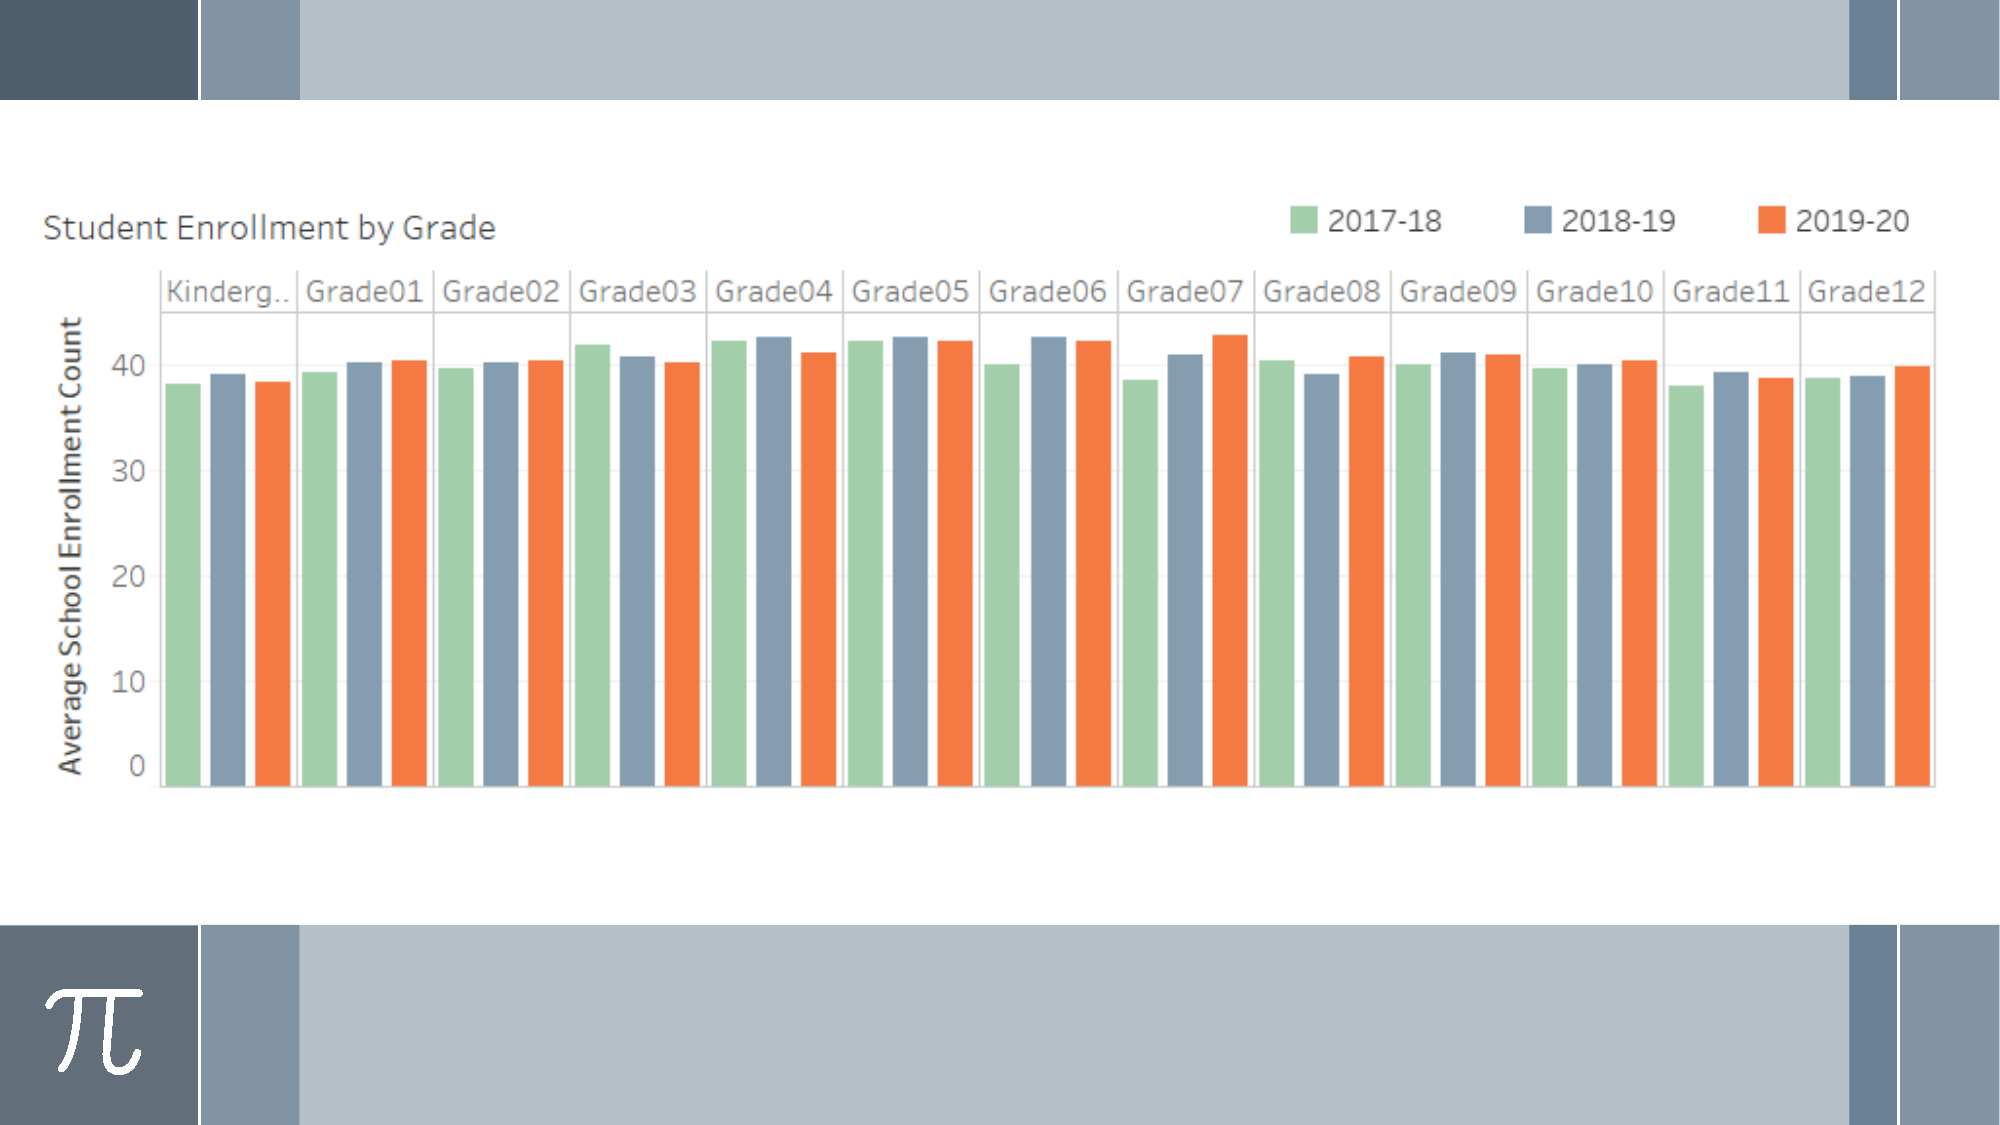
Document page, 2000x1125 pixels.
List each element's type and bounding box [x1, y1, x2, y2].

picture [12, 187, 1948, 802]
